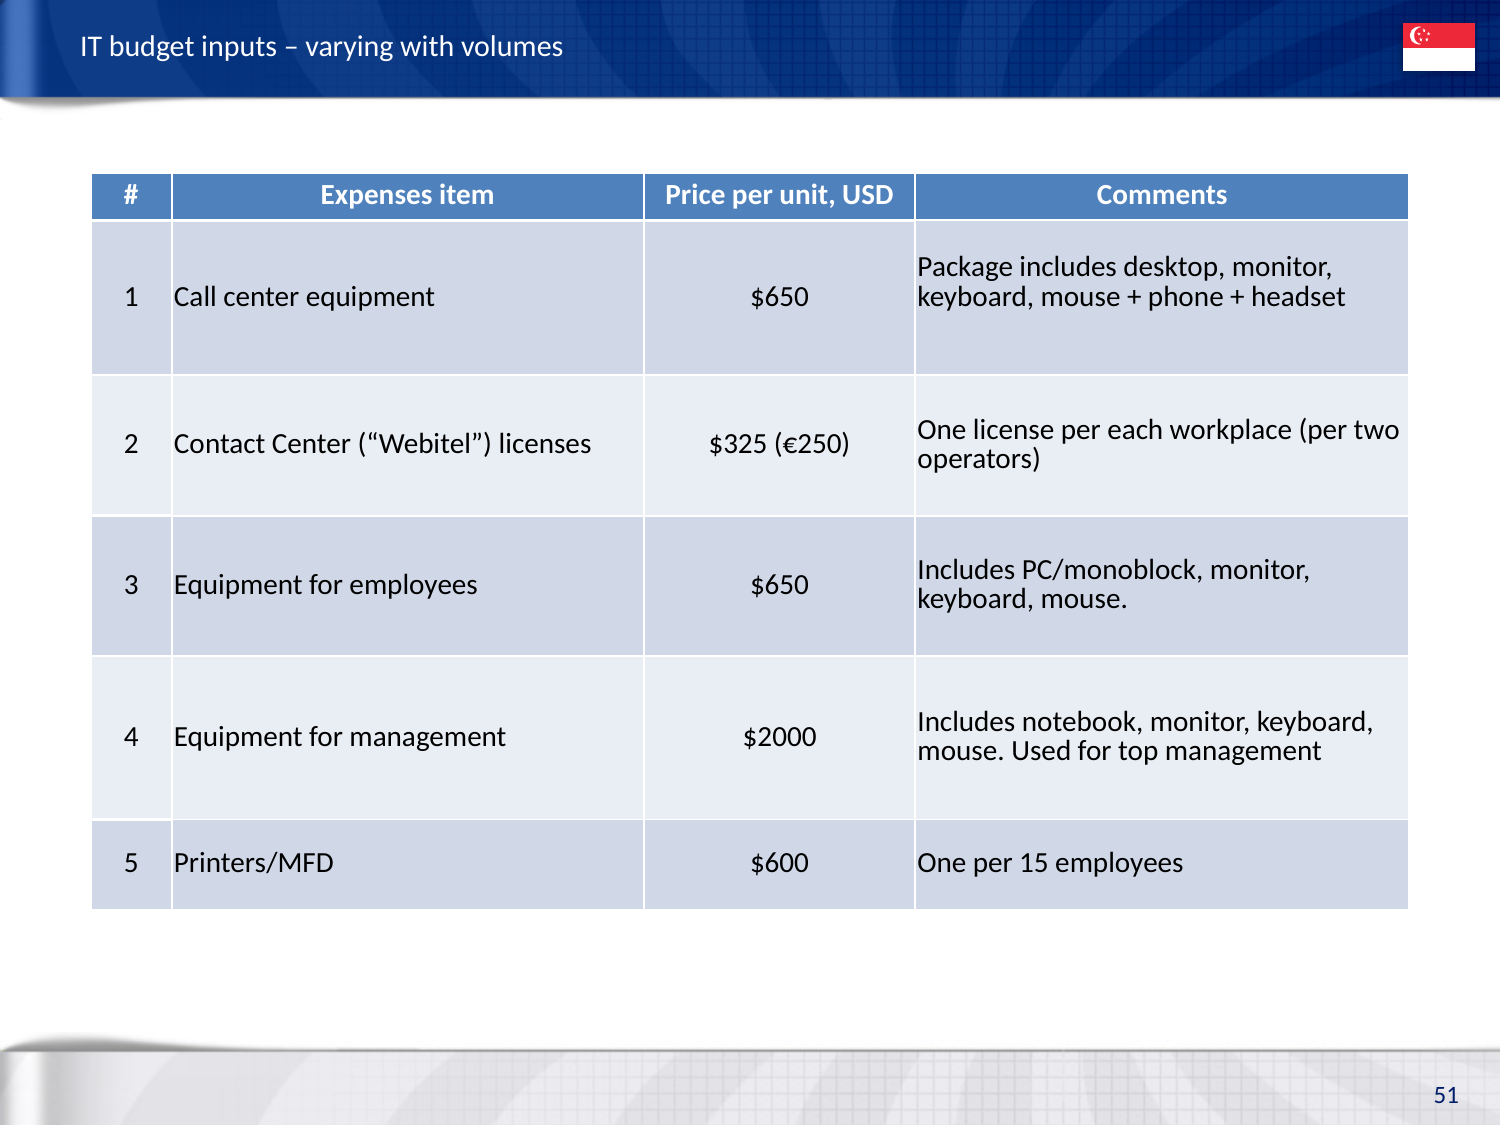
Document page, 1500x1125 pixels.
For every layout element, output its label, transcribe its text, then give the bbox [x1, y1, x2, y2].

picture [0, 1, 1500, 120]
title IT budget inputs – varying with volumes [64, 19, 1404, 71]
table_cell One per 15 employees [916, 820, 1408, 909]
table_cell 2 [92, 376, 171, 514]
table_cell Contact Center (“Webitel”) licenses [173, 376, 643, 515]
table_cell Equipment for management [173, 657, 643, 819]
picture [0, 1032, 1500, 1125]
table_cell Printers/MFD [173, 820, 643, 909]
table_cell 1 [92, 222, 171, 374]
table_cell $650 [645, 517, 914, 655]
table_header Comments [916, 174, 1408, 219]
slide_number 51 [1356, 1070, 1475, 1117]
table_cell $600 [645, 820, 914, 909]
table_cell Equipment for employees [173, 517, 643, 655]
table_cell $2000 [645, 657, 914, 819]
table_cell $650 [645, 222, 914, 374]
table_cell One license per each workplace (per two operators) [916, 376, 1408, 515]
table_cell 5 [92, 821, 171, 909]
table_cell Package includes desktop, monitor, keyboard, mouse + phone + headset [916, 221, 1408, 374]
table_header # [92, 174, 171, 219]
table_cell 4 [92, 657, 171, 818]
table_cell 3 [92, 517, 171, 655]
table_cell Includes notebook, monitor, keyboard, mouse. Used for top management [916, 657, 1408, 819]
table_cell Includes PC/monoblock, monitor, keyboard, mouse. [916, 517, 1408, 655]
table_header Price per unit, USD [645, 174, 914, 219]
table_header Expenses item [173, 174, 643, 219]
table_cell $325 (€250) [645, 376, 914, 515]
table_cell Call center equipment [173, 222, 643, 374]
